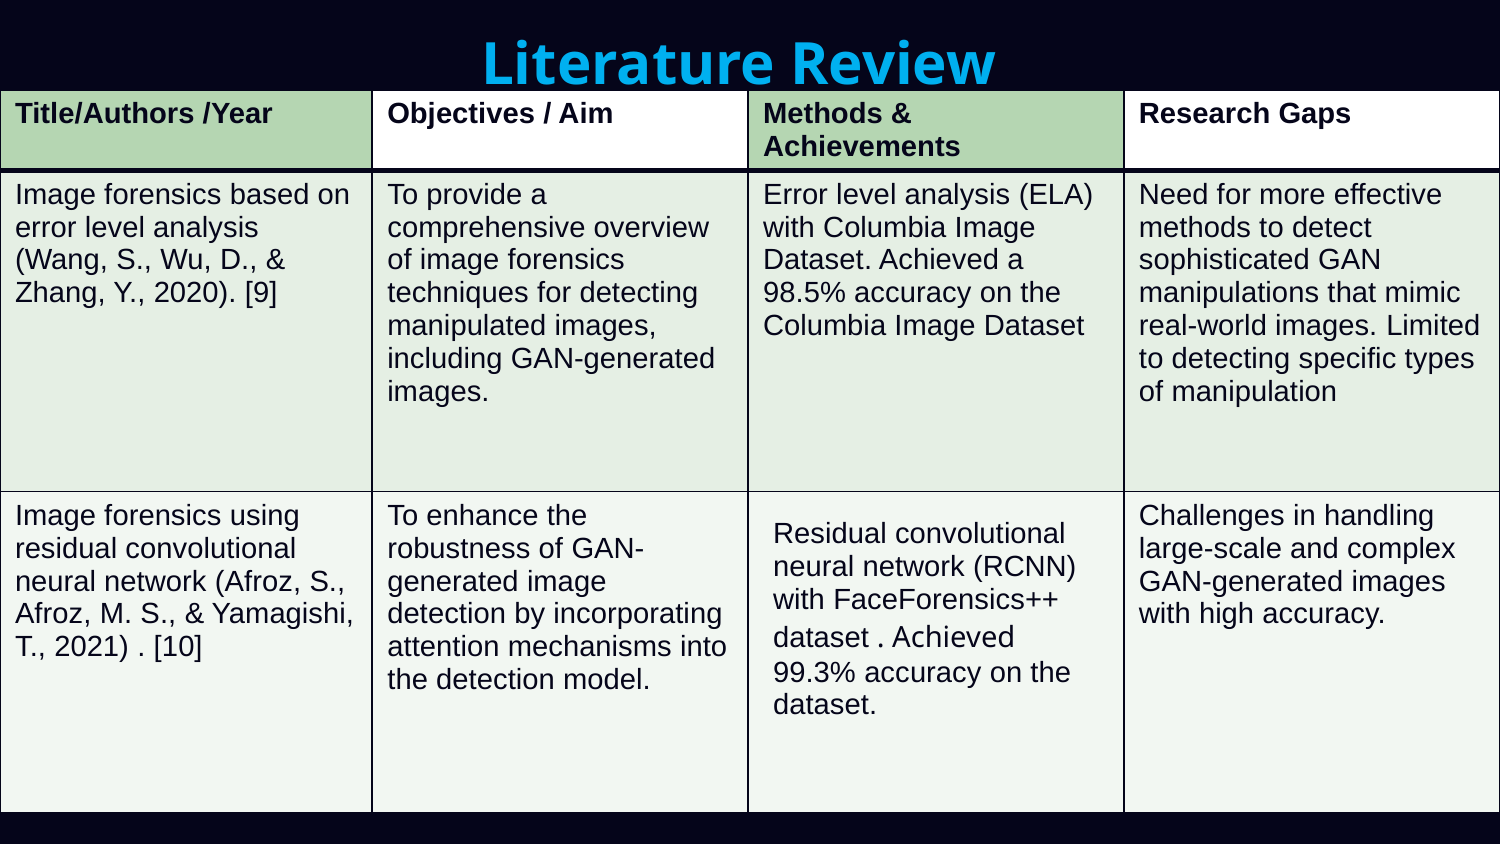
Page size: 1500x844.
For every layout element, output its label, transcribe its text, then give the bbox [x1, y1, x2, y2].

title Literature Review [64, 0, 1414, 89]
table_header Research Gaps [1125, 91, 1499, 168]
table_header Title/Authors /Year [1, 91, 371, 168]
table_cell Image forensics based on error level analysis (Wang, S., Wu, D., & Zhang, Y., 2020). [9] [1, 173, 371, 491]
table_cell Need for more effective methods to detect sophisticated GAN manipulations that mimic real-world images. Limited to detecting specific types of manipulation [1125, 173, 1499, 491]
table_cell Error level analysis (ELA) with Columbia Image Dataset. Achieved a 98.5% accuracy on the Columbia Image Dataset [749, 173, 1123, 491]
table_cell To enhance the robustness of GAN-generated image detection by incorporating attention mechanisms into the detection model. [373, 492, 747, 812]
table_cell Image forensics using residual convolutional neural network (Afroz, S., Afroz, M. S., & Yamagishi, T., 2021) . [10] [1, 492, 371, 812]
table_header Objectives / Aim [373, 91, 747, 168]
table_cell Residual convolutional neural network (RCNN) with FaceForensics++ dataset . Achieved 99.3% accuracy on the dataset. [749, 492, 1123, 812]
table_header Methods & Achievements [749, 91, 1123, 168]
table_cell Challenges in handling large-scale and complex GAN-generated images with high accuracy. [1125, 492, 1499, 812]
table_cell To provide a comprehensive overview of image forensics techniques for detecting manipulated images, including GAN-generated images. [373, 173, 747, 491]
